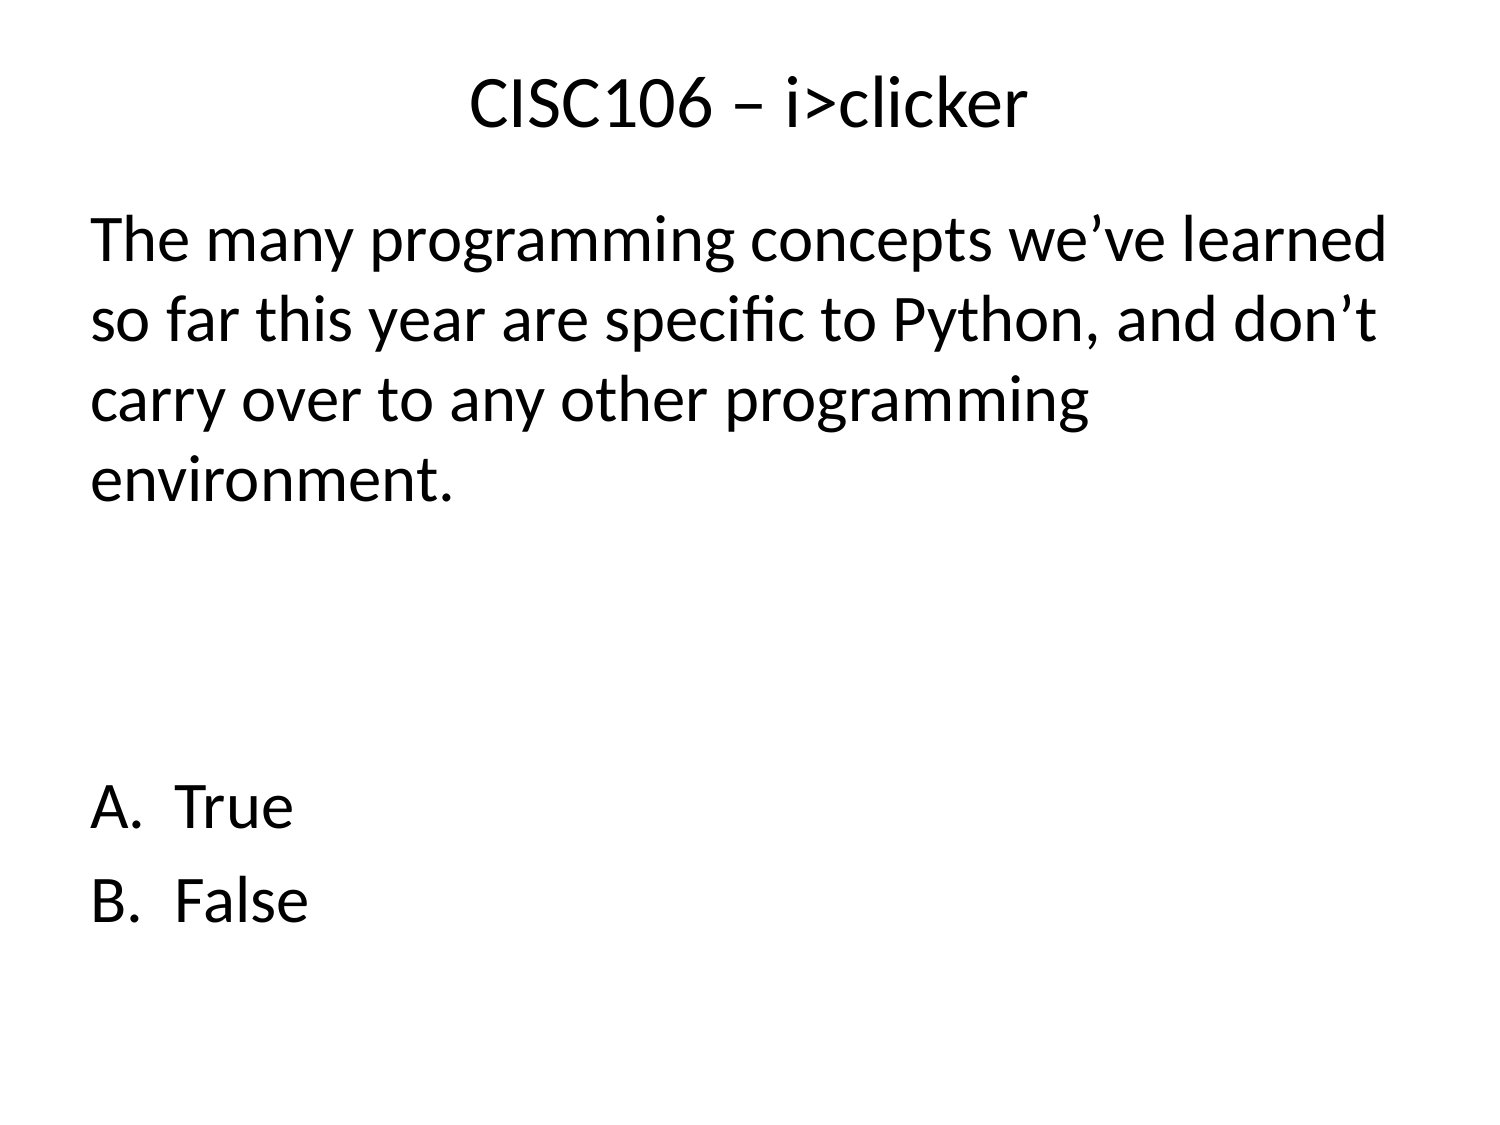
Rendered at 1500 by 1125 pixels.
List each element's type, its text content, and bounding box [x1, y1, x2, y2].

list The many programming concepts we’ve learned so far this year are specific to Python, and don’t carry over to any other programming environment. True False [75, 187, 1425, 1063]
title CISC106 – i>clicker [75, 45, 1425, 150]
